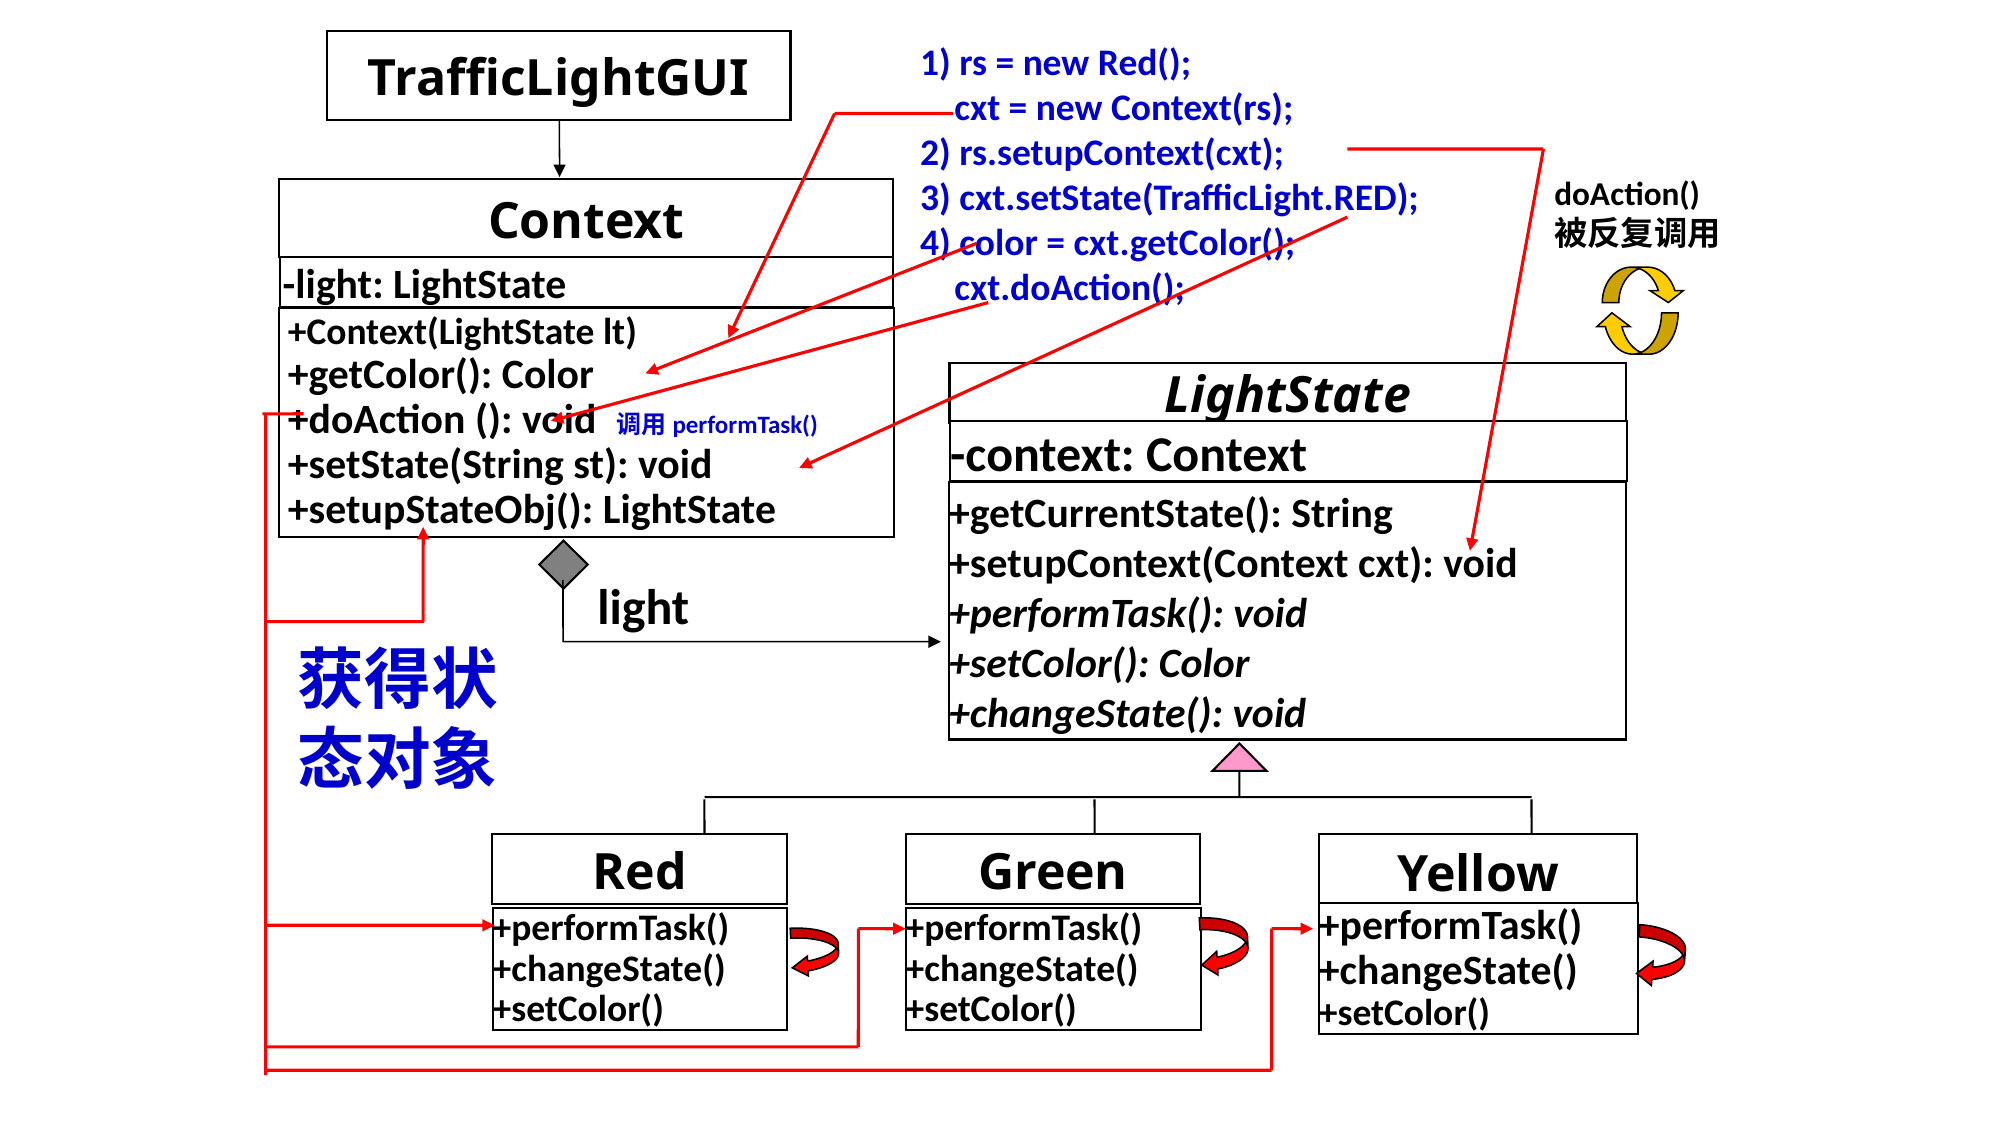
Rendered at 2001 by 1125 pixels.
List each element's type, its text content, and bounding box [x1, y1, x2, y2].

text_box -context: Context [1544, 420, 1628, 482]
text_box doAction()被反复调用 [1554, 172, 1733, 253]
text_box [728, 113, 953, 339]
text_box [304, 919, 492, 928]
text_box [1212, 743, 1267, 797]
text_box LightState [949, 362, 1347, 423]
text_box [266, 928, 1313, 1071]
text_box LightState [1544, 362, 1627, 420]
text_box [550, 339, 855, 424]
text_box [492, 834, 788, 928]
text_box [799, 217, 1347, 469]
text_box [564, 635, 941, 648]
text_box -context: Context [950, 420, 1347, 482]
text_box [1638, 924, 1686, 986]
text_box -light: LightState [279, 256, 728, 307]
text_box [1597, 312, 1679, 355]
text_box +Context(LightState lt) +getColor(): Color +doAction (): void 调用performTask() +setState(String st): void +setupStateObj(): LightState [279, 307, 894, 537]
text_box +getCurrentState(): String +setupContext(Context cxt): void +performTask(): void +setColor(): Color +changeState(): void [949, 482, 1626, 740]
text_box [553, 119, 566, 178]
text_box [539, 540, 588, 589]
text_box light [574, 574, 712, 635]
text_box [262, 413, 304, 1076]
text_box 1) rs = new Red(); cxt = new Context(rs); 2) rs.setupContext(cxt); 3) cxt.setState(TrafficLight.RED); 4) color = cxt.getColor(); cxt.doAction(); [905, 30, 1567, 316]
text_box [1347, 148, 1544, 551]
text_box [1602, 267, 1684, 303]
text_box TrafficLightGUI [326, 30, 791, 120]
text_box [264, 527, 424, 622]
text_box Context [279, 179, 728, 256]
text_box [1318, 834, 1638, 1036]
text_box 获得状态对象 [304, 629, 516, 804]
text_box [645, 339, 734, 375]
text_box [905, 834, 1201, 928]
